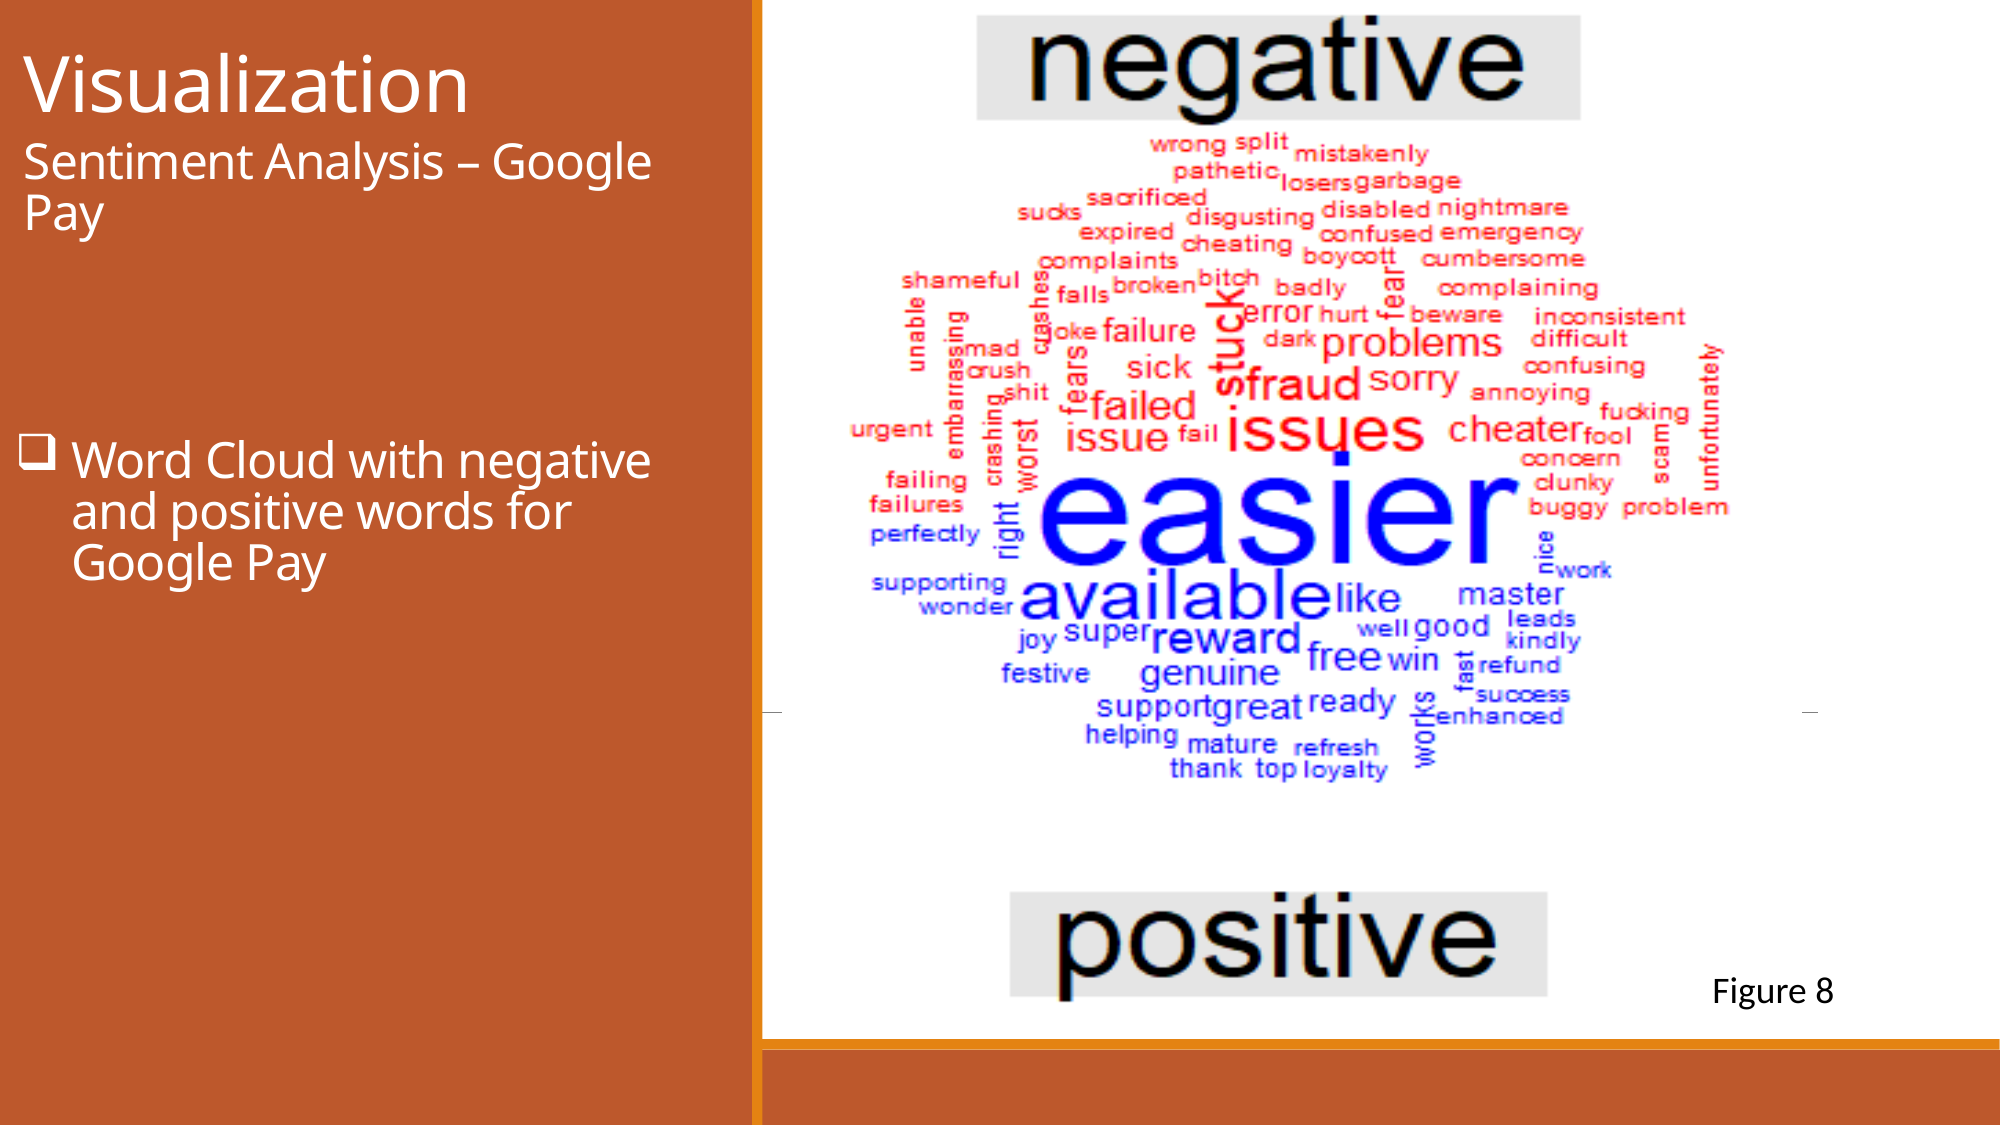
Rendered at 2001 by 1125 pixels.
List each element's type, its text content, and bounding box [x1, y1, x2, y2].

text_box [751, 723, 764, 1125]
text_box [0, 0, 751, 1125]
text_box Word Cloud with negative and positive words for Google Pay [0, 500, 700, 598]
text_box [764, 1051, 2000, 1125]
text_box [764, 1038, 2000, 1051]
text_box [751, 0, 764, 710]
picture [782, 0, 1803, 1029]
text_box Figure 8 [1811, 958, 1855, 1019]
text_box Visualization Sentiment Analysis – Google Pay [8, 40, 744, 248]
